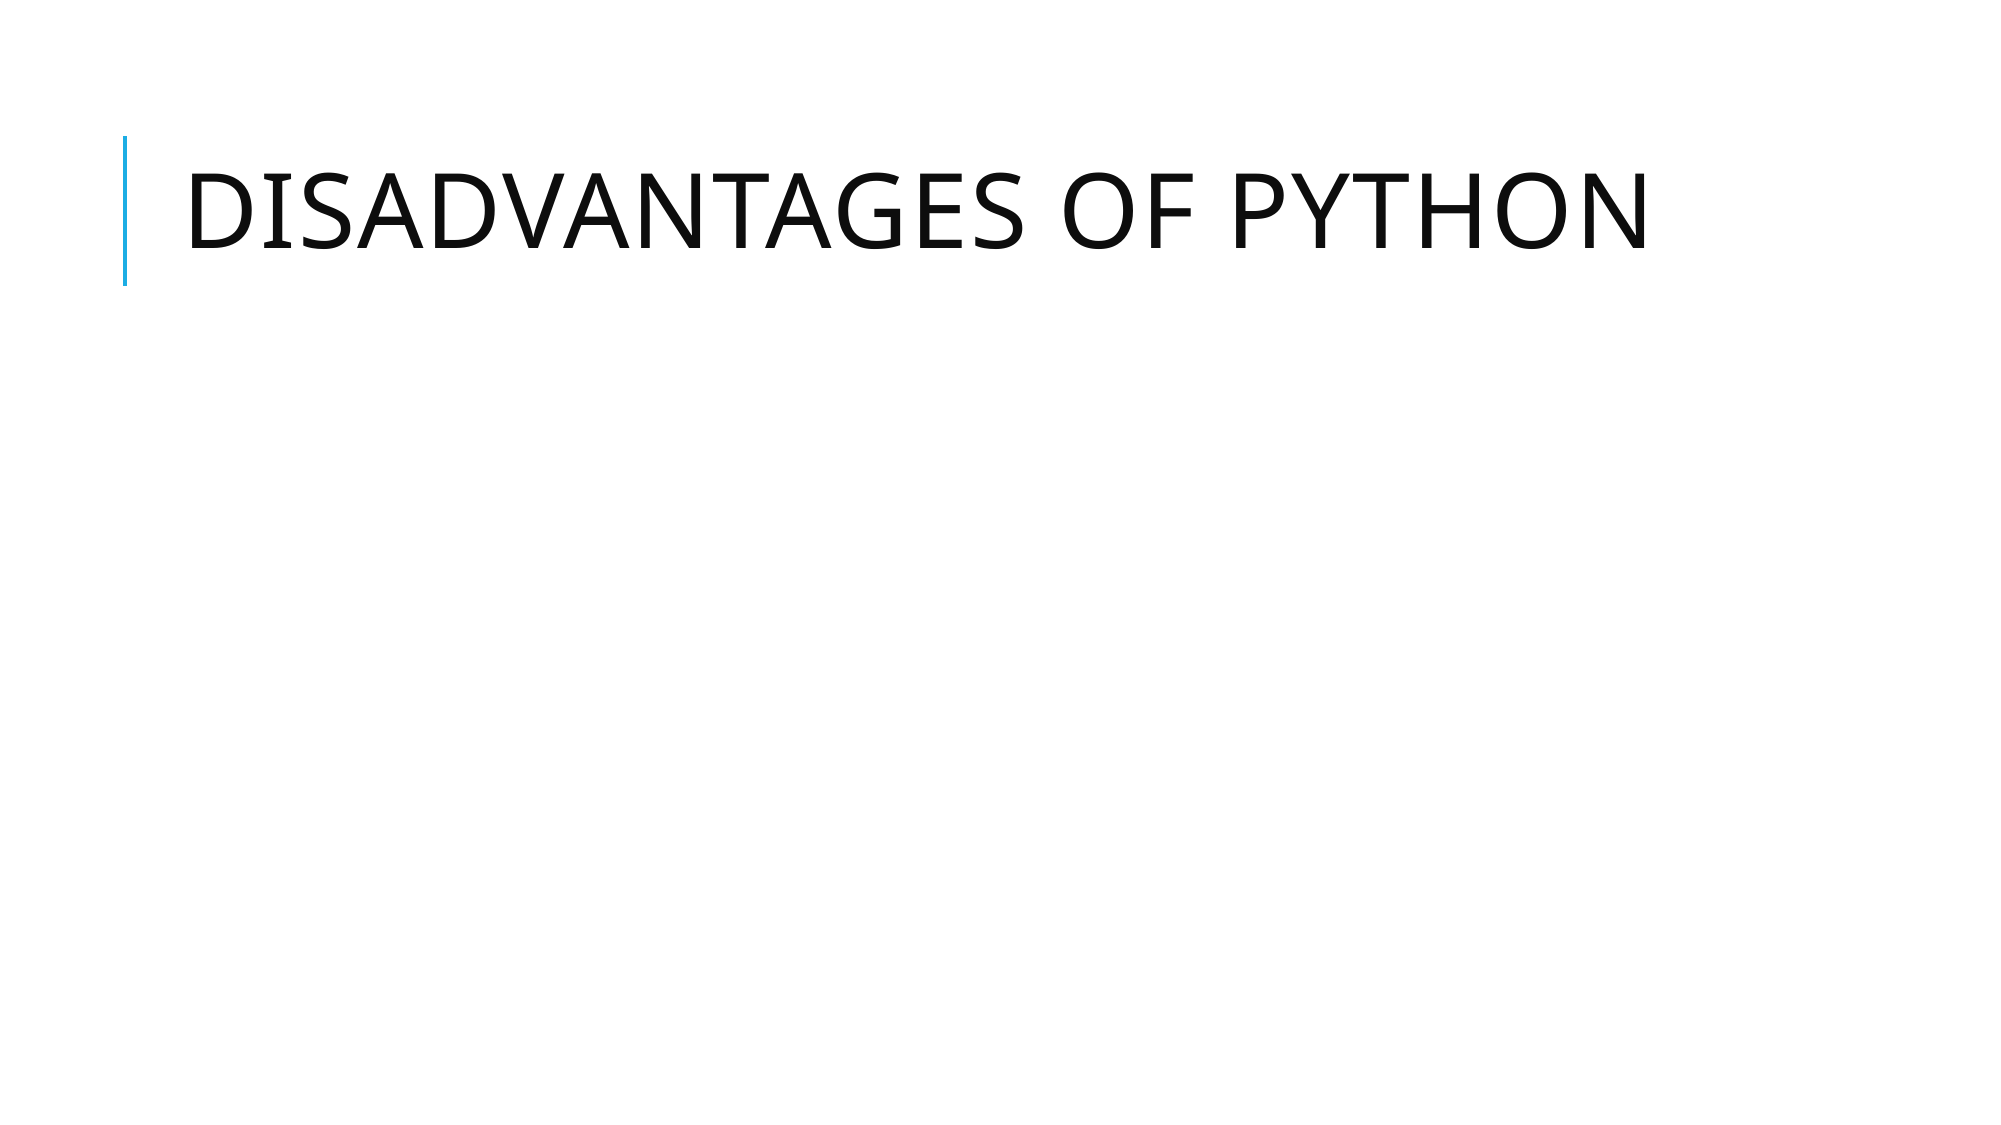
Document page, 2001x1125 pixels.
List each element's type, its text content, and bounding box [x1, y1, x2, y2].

title Disadvantages of python [168, 96, 1763, 342]
